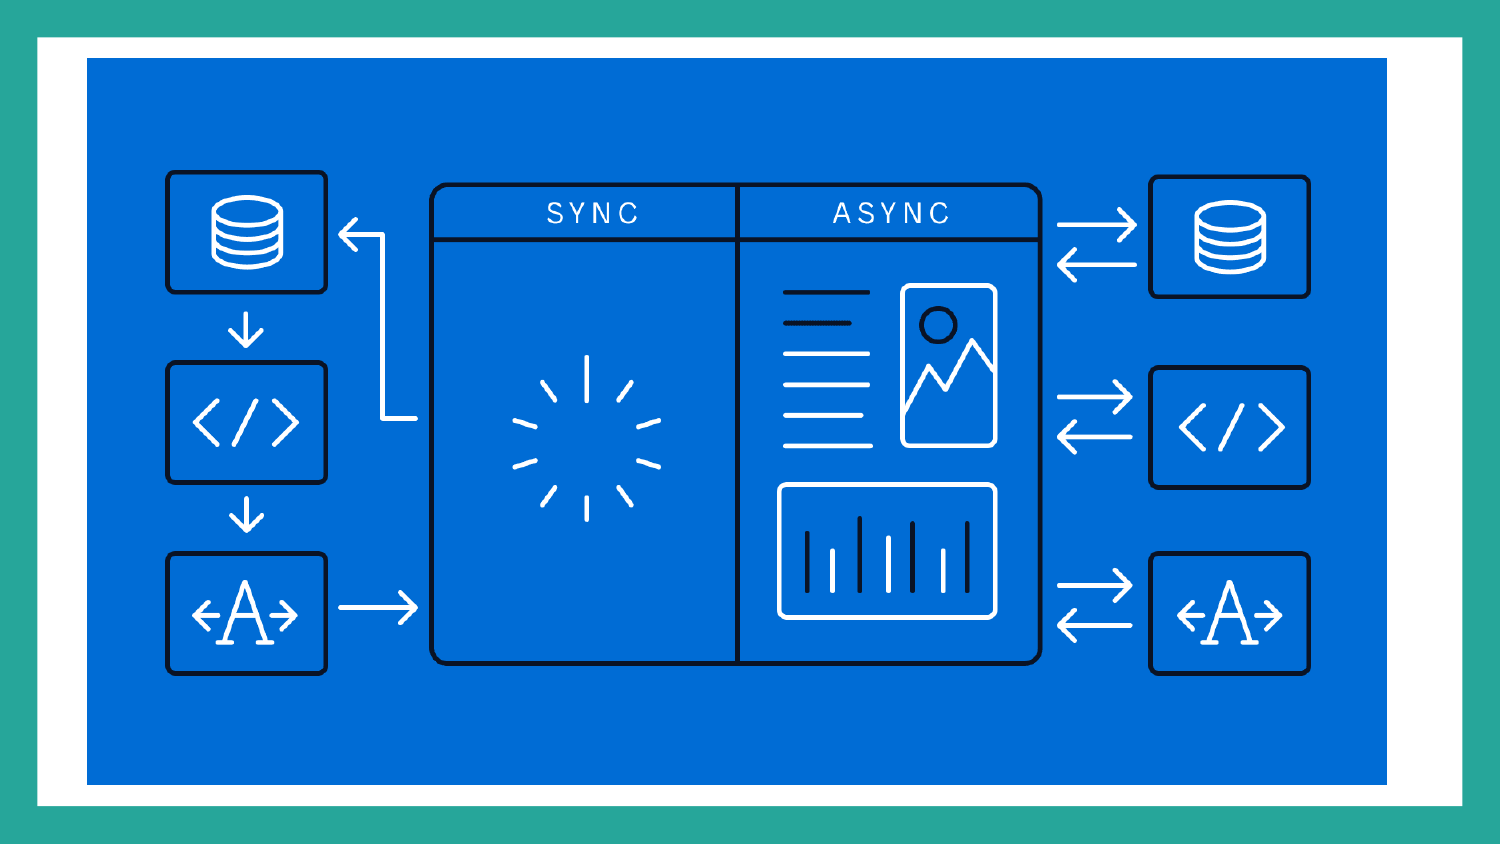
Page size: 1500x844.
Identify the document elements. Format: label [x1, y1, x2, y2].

picture [87, 58, 1387, 786]
